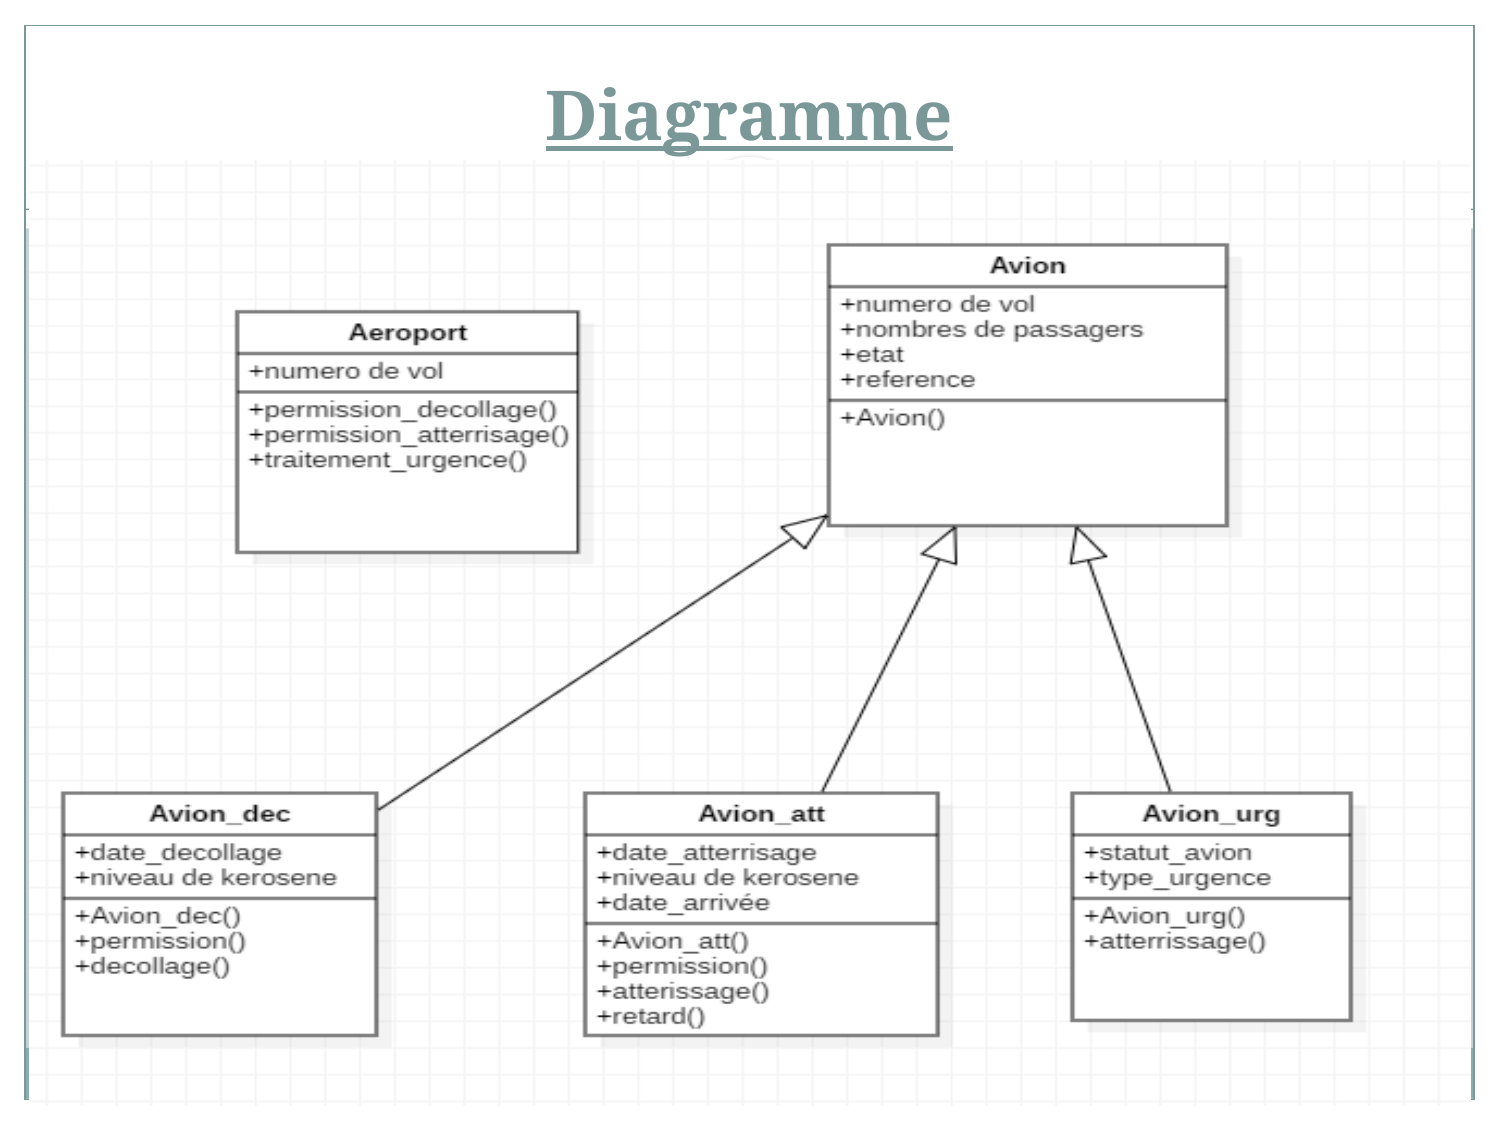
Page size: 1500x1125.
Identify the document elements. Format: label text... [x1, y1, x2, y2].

title Diagramme [49, 37, 1450, 158]
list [29, 160, 1471, 1107]
